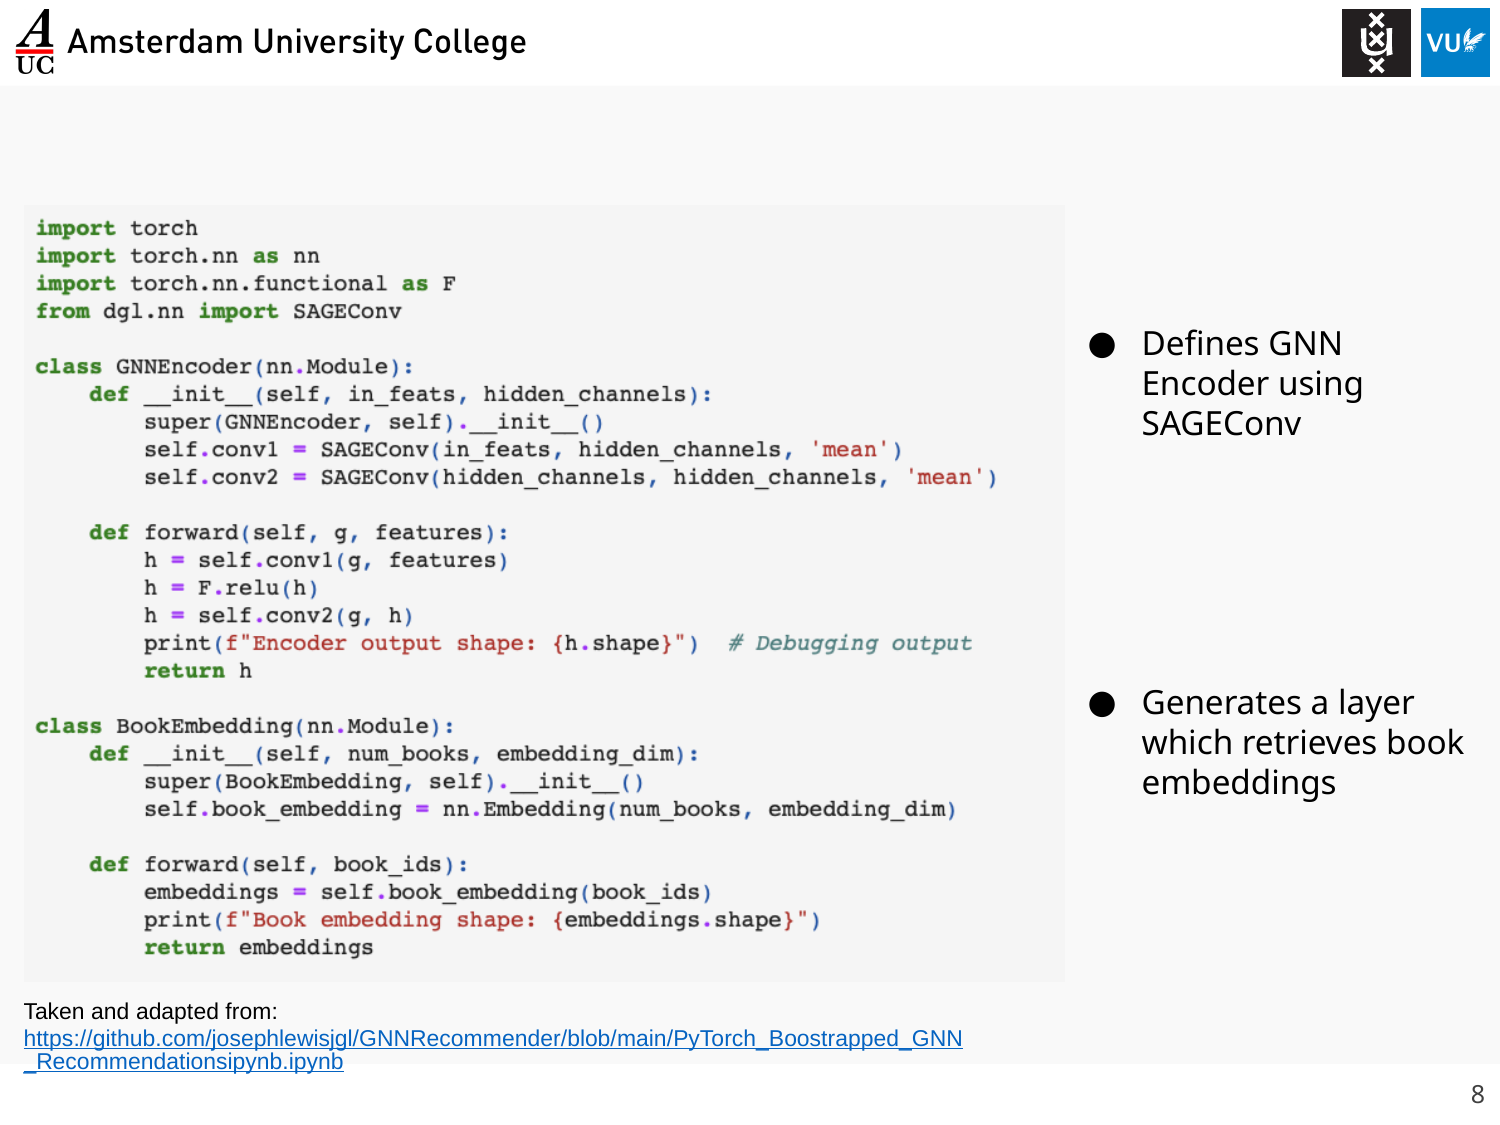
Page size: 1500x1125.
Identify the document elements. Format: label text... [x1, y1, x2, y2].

picture [15, 9, 526, 74]
slide_number ‹#› [1408, 1065, 1500, 1125]
text_box Taken and adapted from: https://github.com/josephlewisjgl/GNNRecommender/blob/main/PyTorch_Boostrapped_GNN_Recommendationsipynb.ipynb [8, 981, 988, 1067]
picture [1421, 8, 1490, 77]
text_box Defines GNN Encoder using SAGEConv Generates a layer which retrieves book embeddings [1051, 306, 1486, 1095]
picture [24, 205, 1065, 982]
